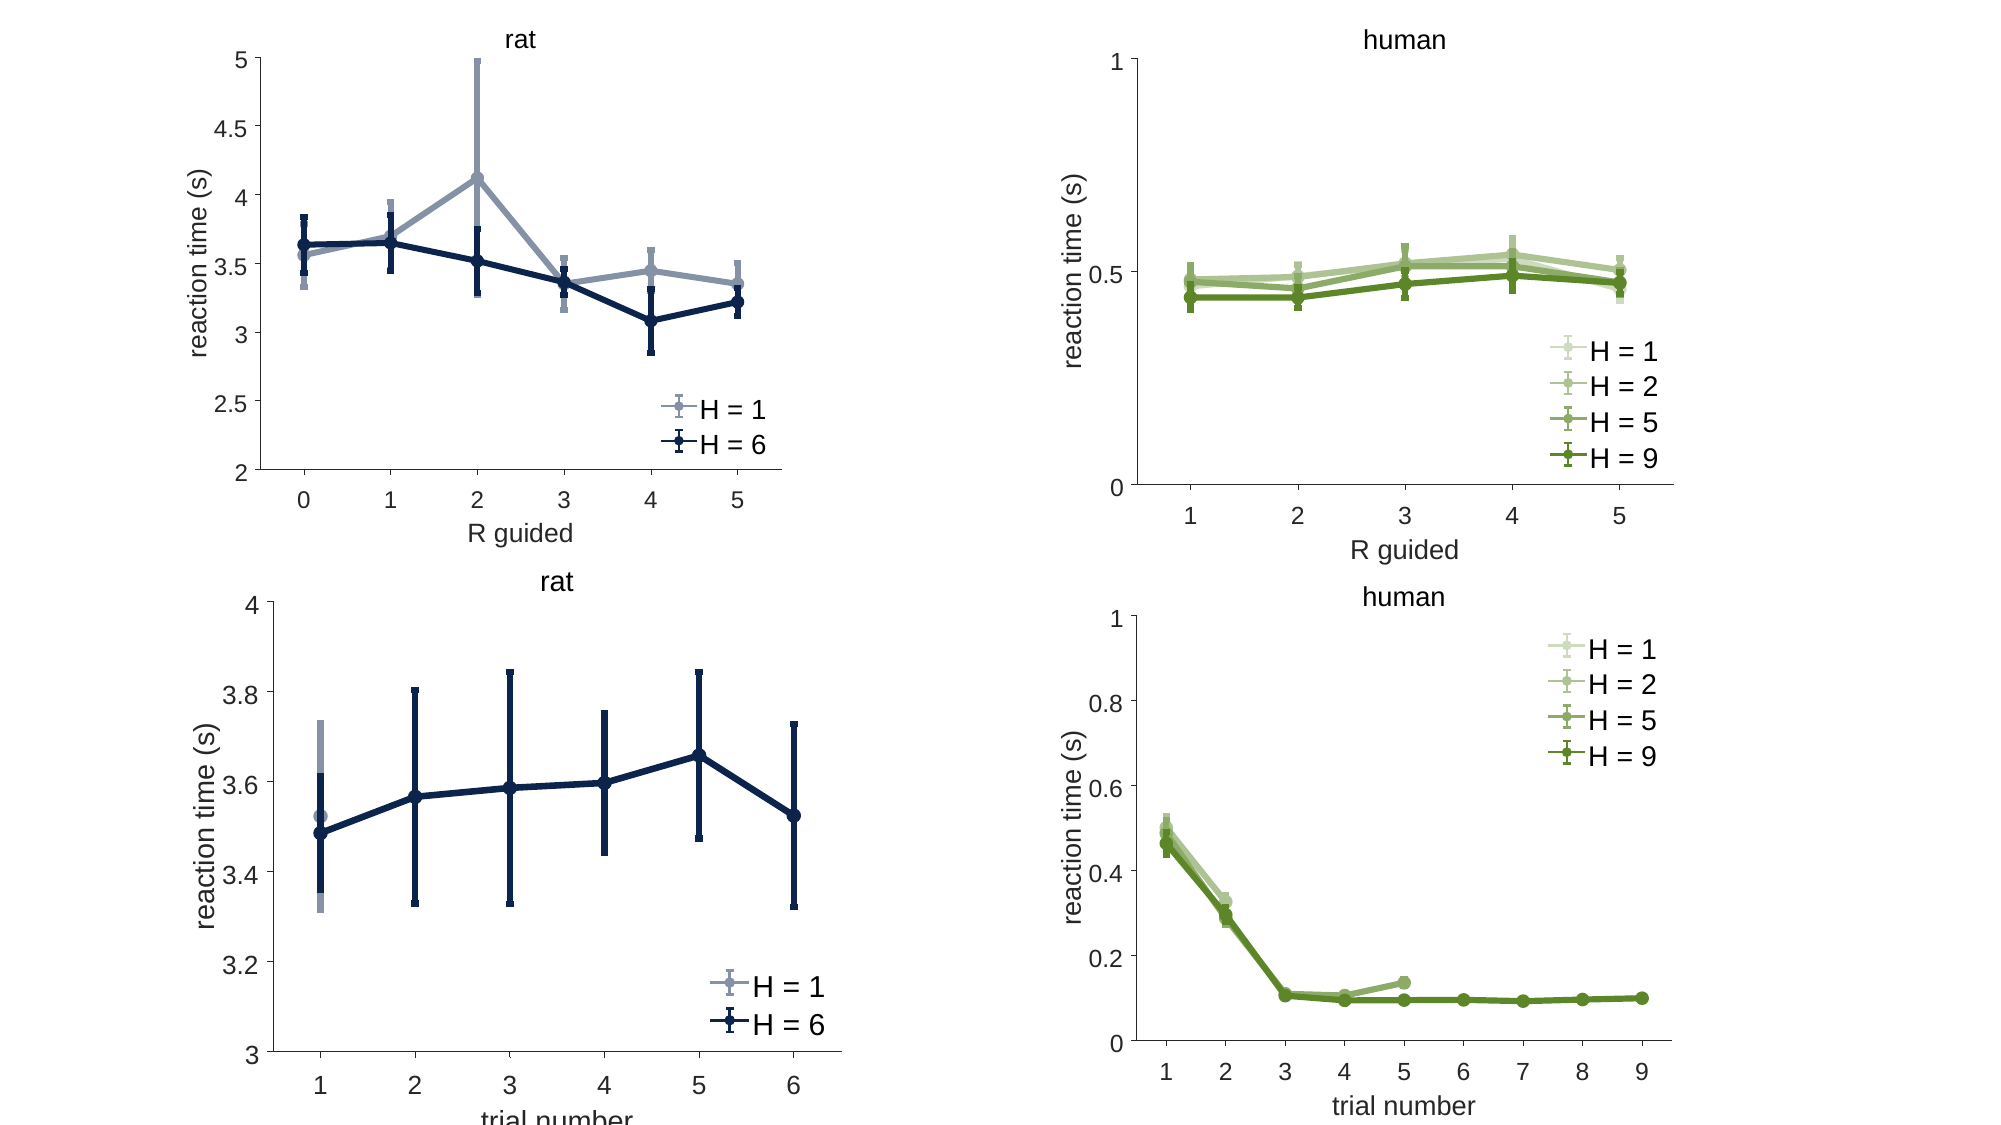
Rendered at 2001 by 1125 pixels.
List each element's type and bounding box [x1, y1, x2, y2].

picture [121, 0, 878, 1125]
picture [993, 0, 1708, 1125]
